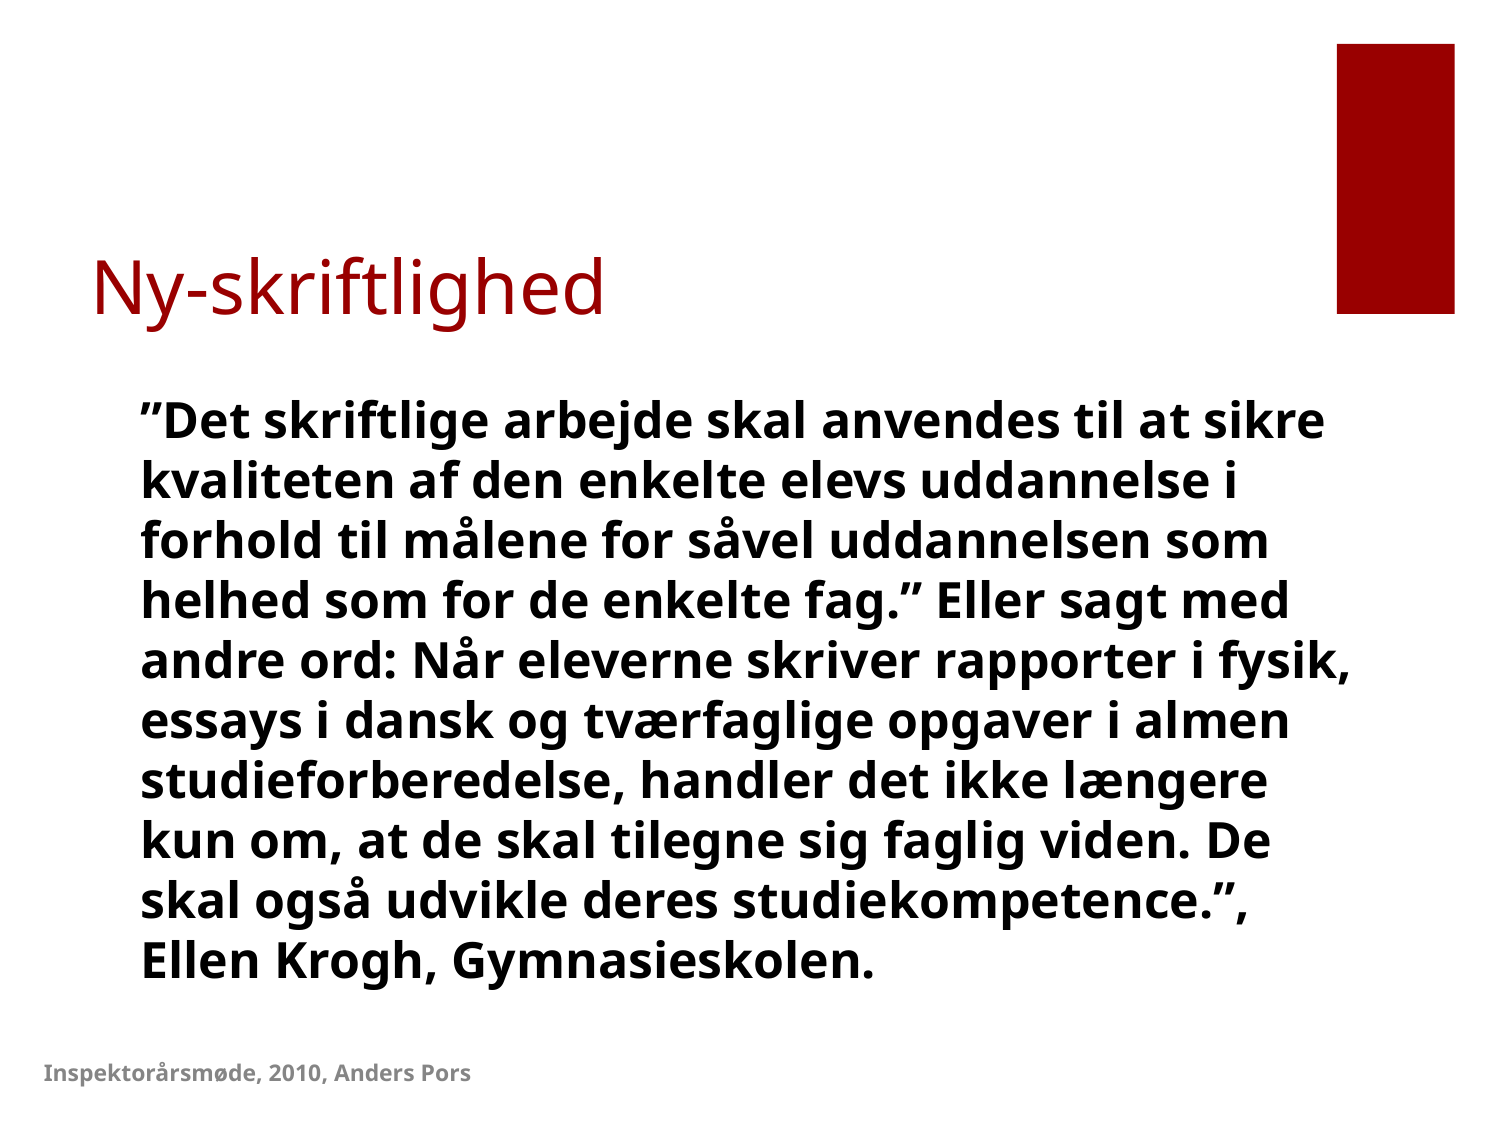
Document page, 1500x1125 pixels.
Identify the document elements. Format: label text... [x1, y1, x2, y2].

text_box ”Det skriftlige arbejde skal anvendes til at sikre kvaliteten af den enkelte elevs uddannelse i forhold til målene for såvel uddannelsen som helhed som for de enkelte fag.” Eller sagt med andre ord: Når eleverne skriver rapporter i fysik, essays i dansk og tværfaglige opgaver i almen studieforberedelse, handler det ikke længere kun om, at de skal tilegne sig faglig viden. De skal også udvikle deres studiekompetence.”, Ellen Krogh, Gymnasieskolen. [125, 380, 1389, 1041]
footer Inspektorårsmøde, 2010, Anders Pors [28, 1042, 1015, 1103]
title Ny-skriftlighed [75, 149, 1143, 338]
